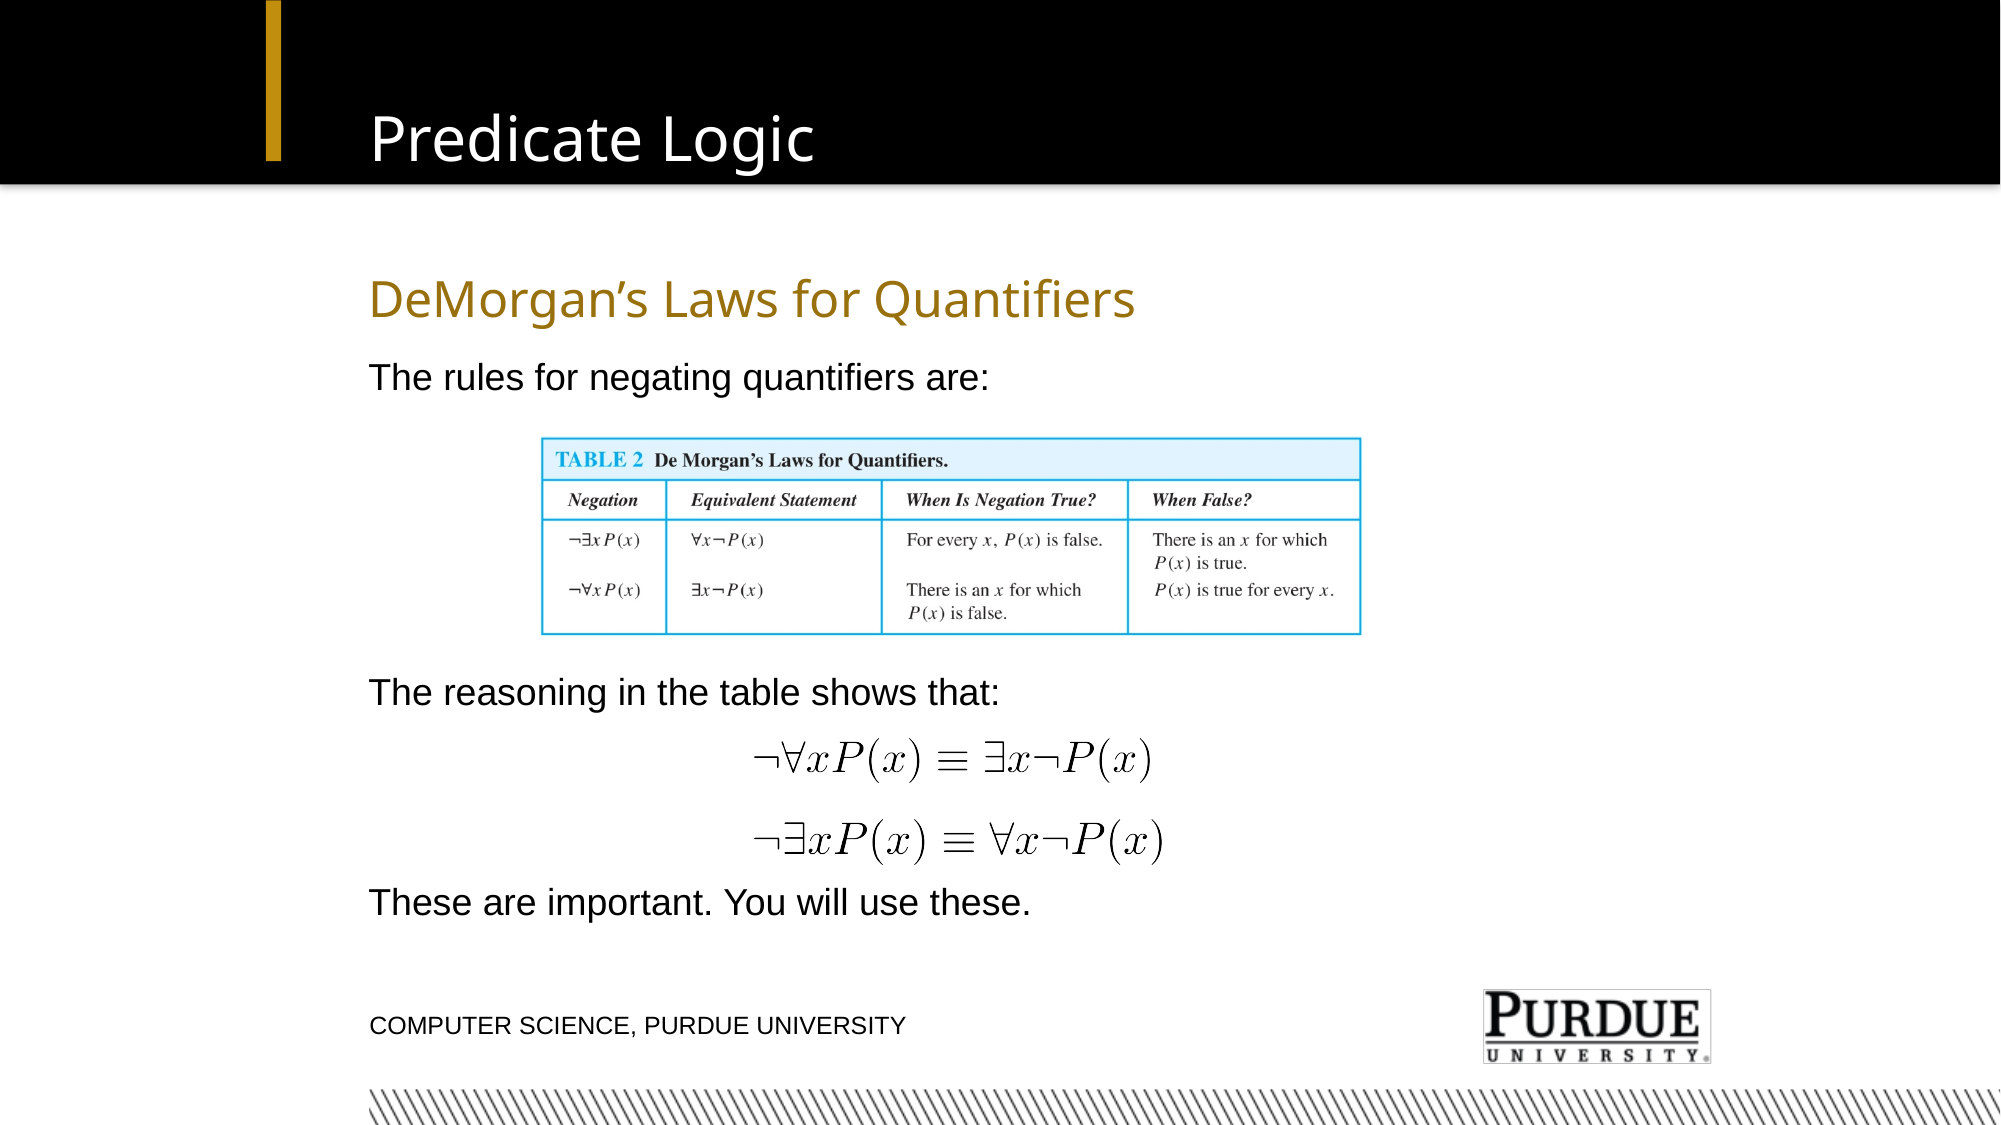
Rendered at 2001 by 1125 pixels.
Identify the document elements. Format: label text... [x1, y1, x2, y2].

picture [539, 436, 1365, 637]
picture [754, 738, 1150, 783]
text_box The rules for negating quantifiers are: The reasoning in the table shows that: These are important. You will use these. [368, 353, 1719, 1074]
title Predicate Logic [369, 98, 1704, 186]
picture [754, 819, 1162, 866]
list DeMorgan’s Laws for Quantifiers [368, 267, 1704, 337]
